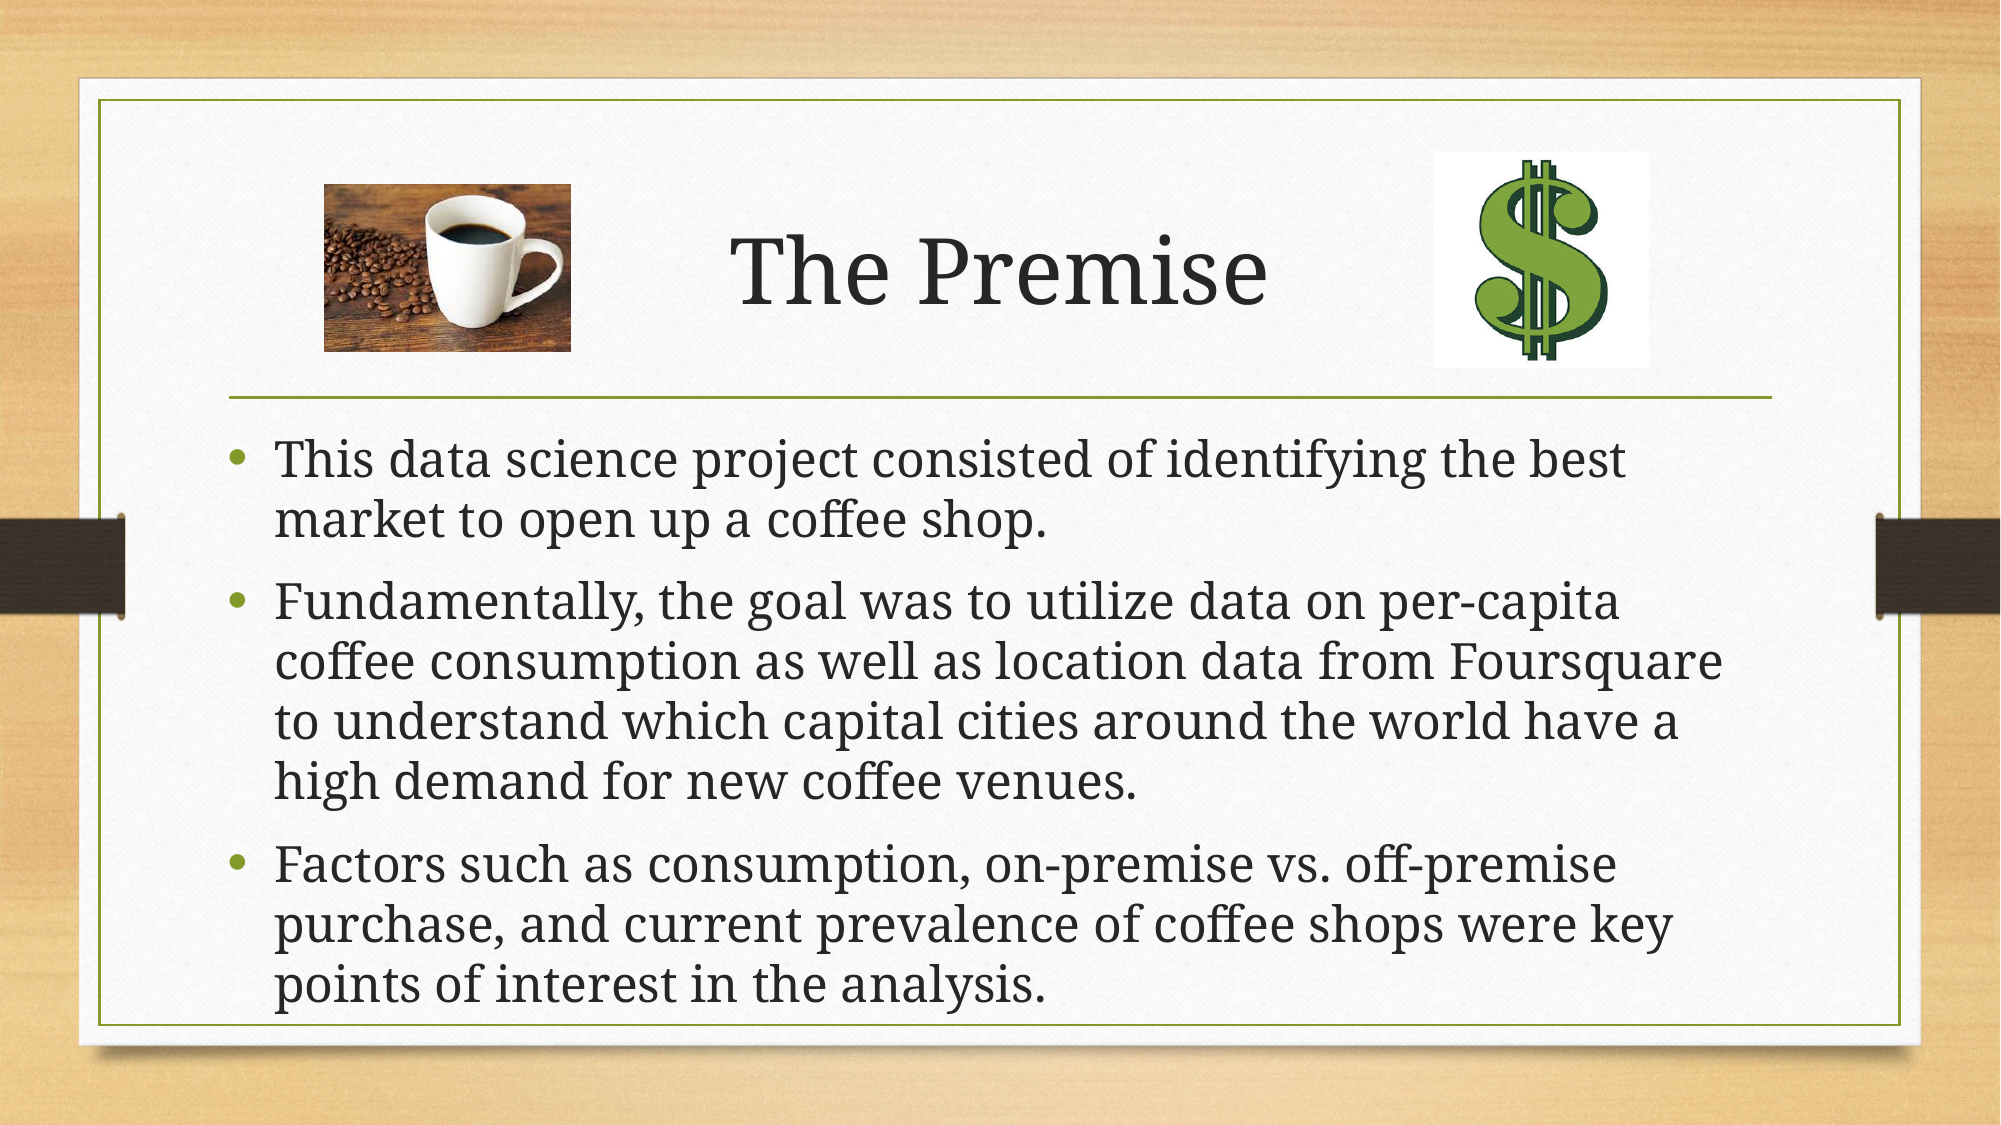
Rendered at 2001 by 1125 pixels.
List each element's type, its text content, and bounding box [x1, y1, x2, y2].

title The Premise [212, 161, 1788, 375]
picture [0, 0, 2001, 1125]
list This data science project consisted of identifying the best market to open up a coffee shop. Fundamentally, the goal was to utilize data on per-capita coffee consumption as well as location data from Foursquare to understand which capital cities around the world have a high demand for new coffee venues. Factors such as consumption, on-premise vs. off-premise purchase, and current prevalence of coffee shops were key points of interest in the analysis. [212, 419, 1788, 964]
